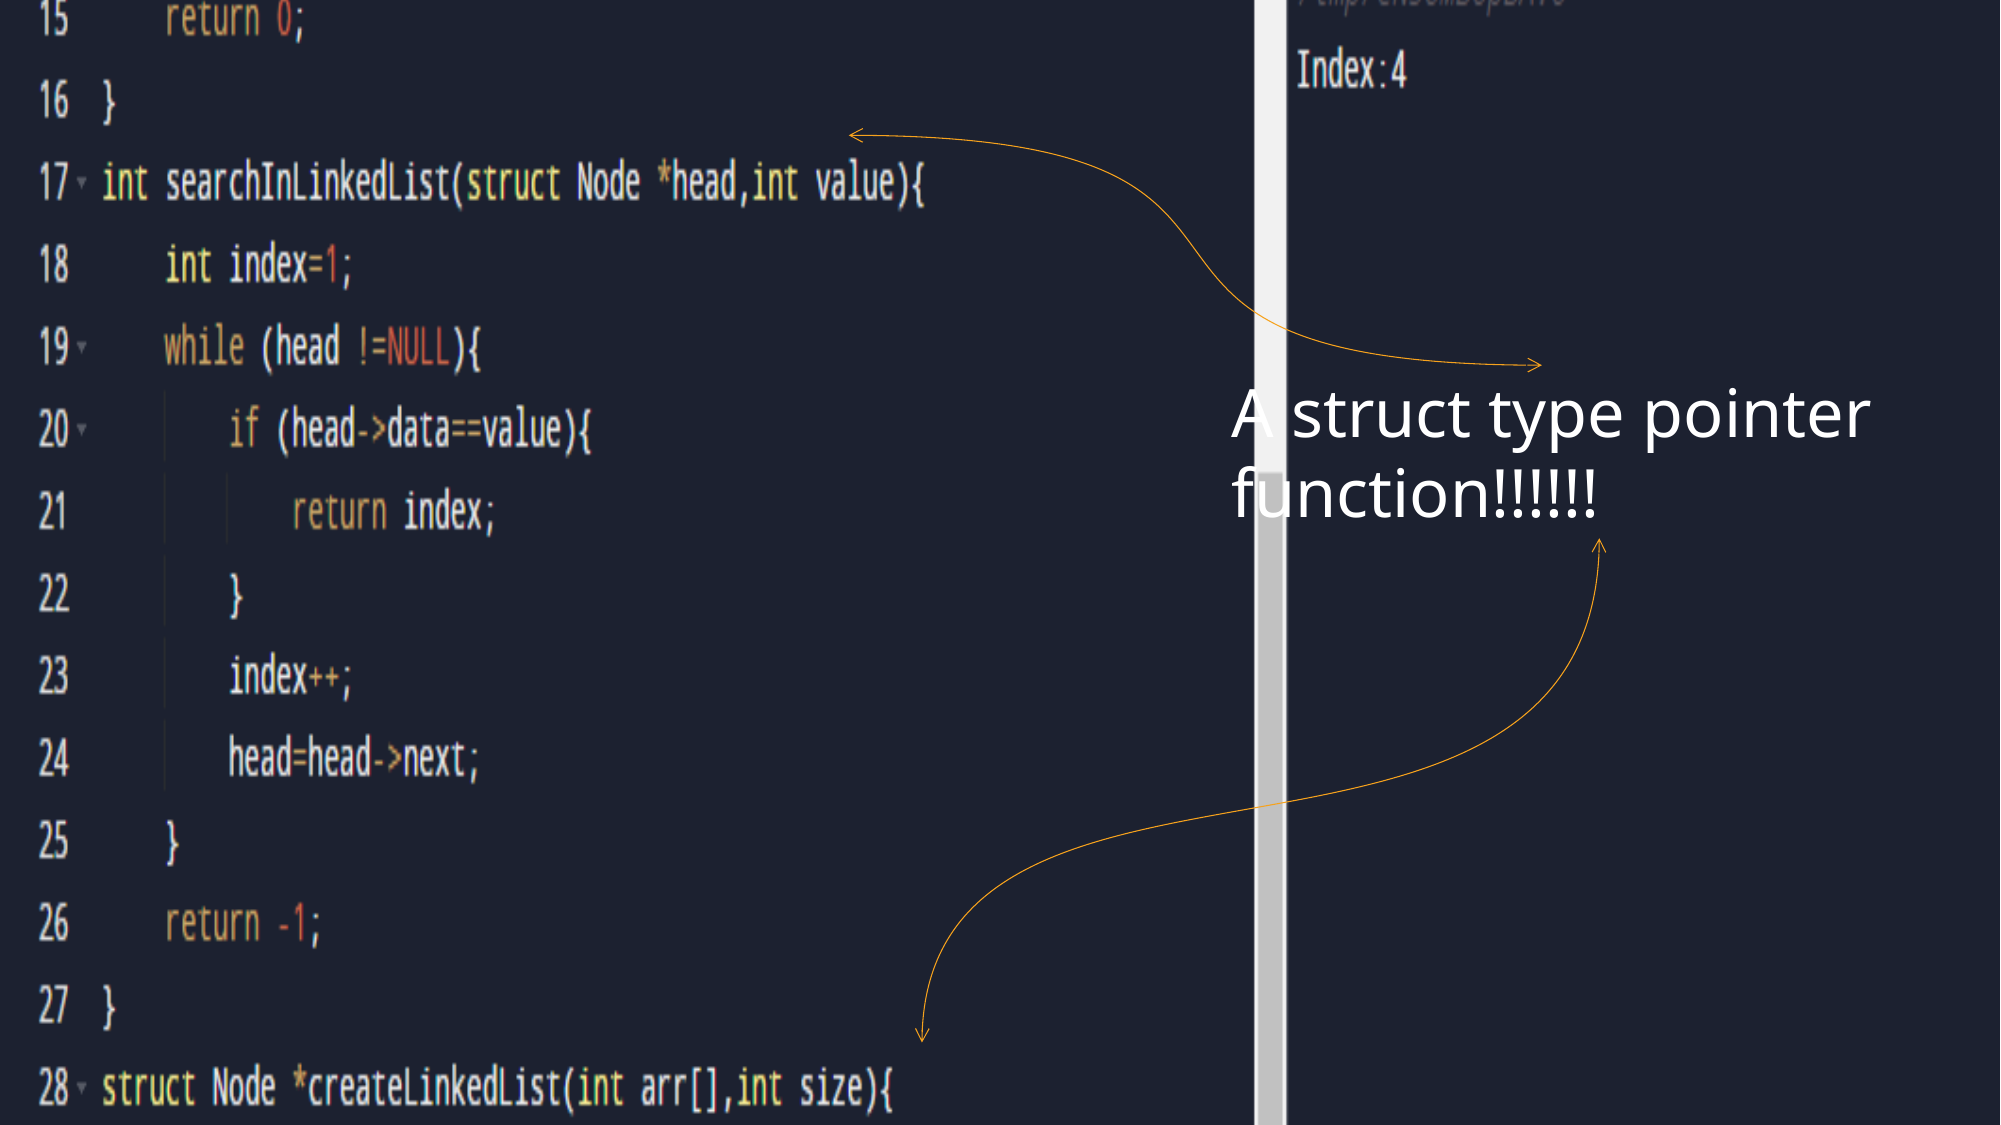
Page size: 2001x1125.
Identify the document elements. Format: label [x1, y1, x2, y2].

text_box [848, 135, 1542, 366]
list [0, 0, 2000, 1125]
text_box [1009, 452, 1512, 1125]
